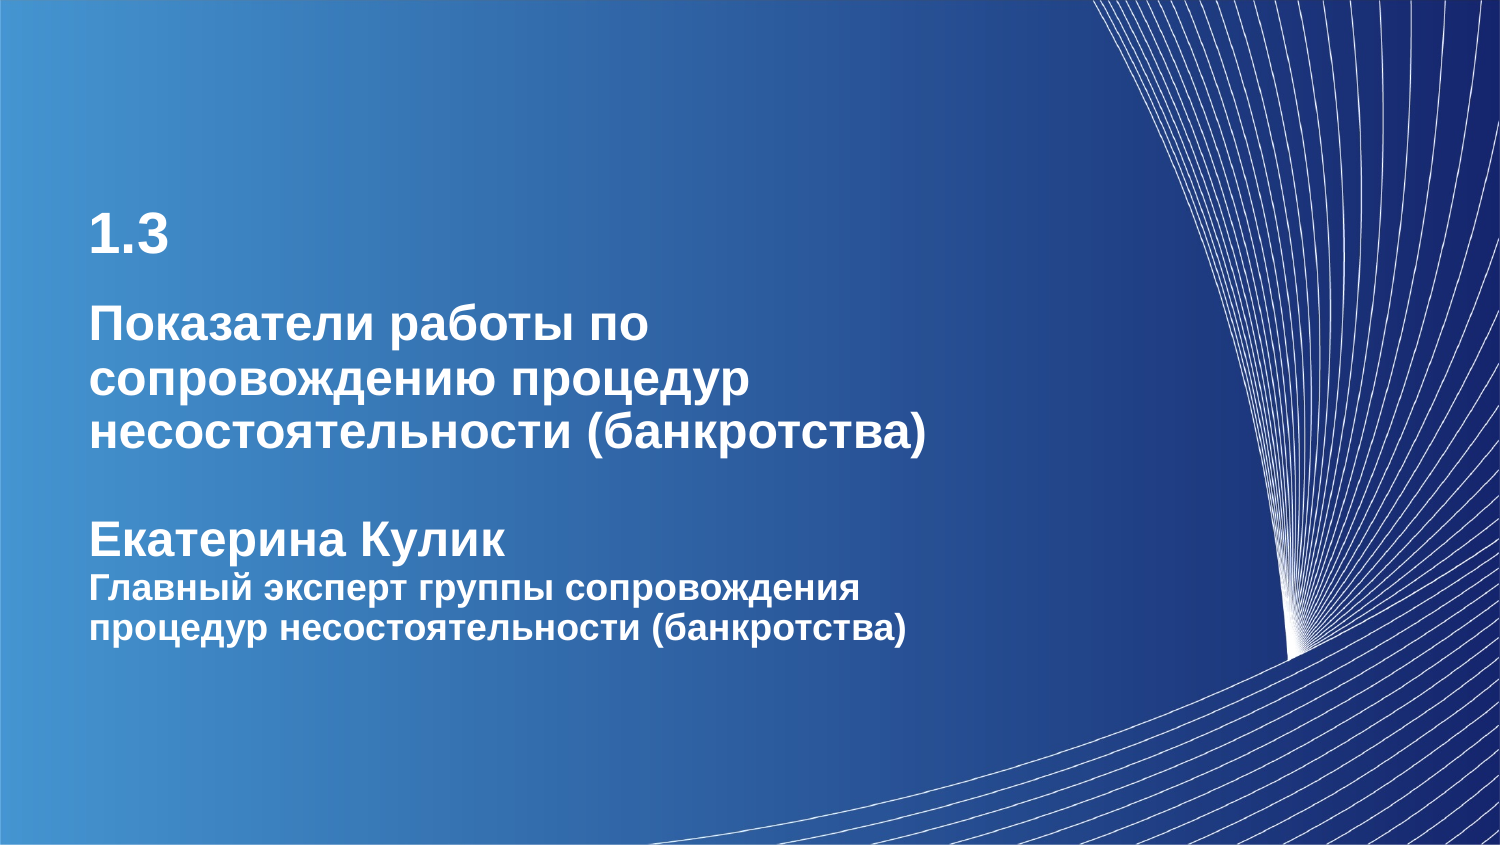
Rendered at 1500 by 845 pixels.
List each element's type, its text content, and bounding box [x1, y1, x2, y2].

picture [0, 0, 1500, 845]
title Показатели работы по сопровождению процедур несостоятельности (банкротства) Екатерина Кулик Главный эксперт группы сопровождения процедур несостоятельности (банкротства) [88, 298, 993, 464]
list 1.3 [88, 203, 993, 298]
